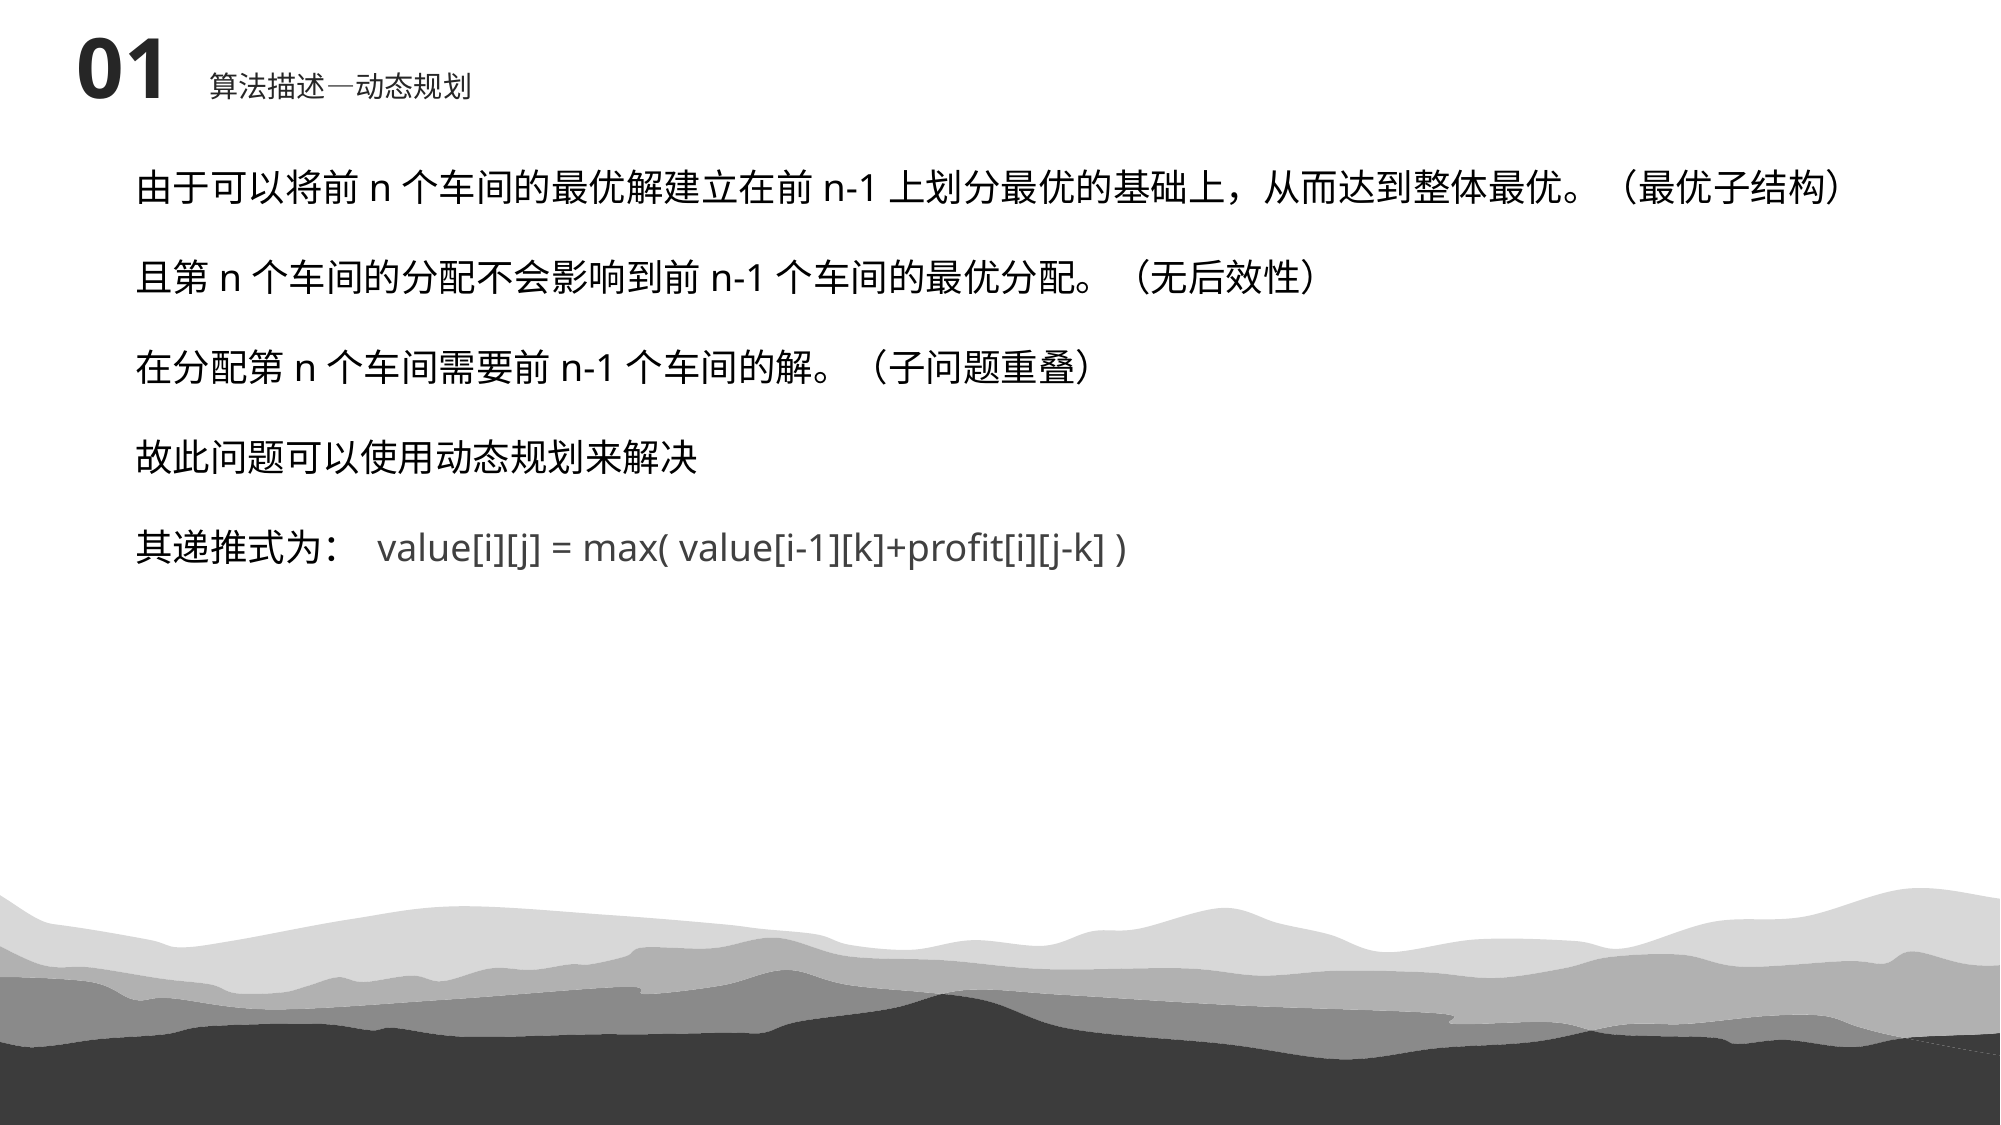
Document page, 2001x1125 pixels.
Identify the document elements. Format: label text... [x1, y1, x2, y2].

list 算法描述—动态规划 [194, 60, 501, 116]
text_box 由于可以将前n个车间的最优解建立在前n-1上划分最优的基础上，从而达到整体最优。（最优子结构） 且第n个车间的分配不会影响到前n-1个车间的最优分配。（无后效性） 在分配第n个车间需要前n-1个车间的解。（子问题重叠） 故此问题可以使用动态规划来解决 其递推式为： value[i][j] = max( value[i-1][k]+profit[i][j-k] ) [120, 156, 1960, 577]
list 01 [61, 19, 195, 116]
